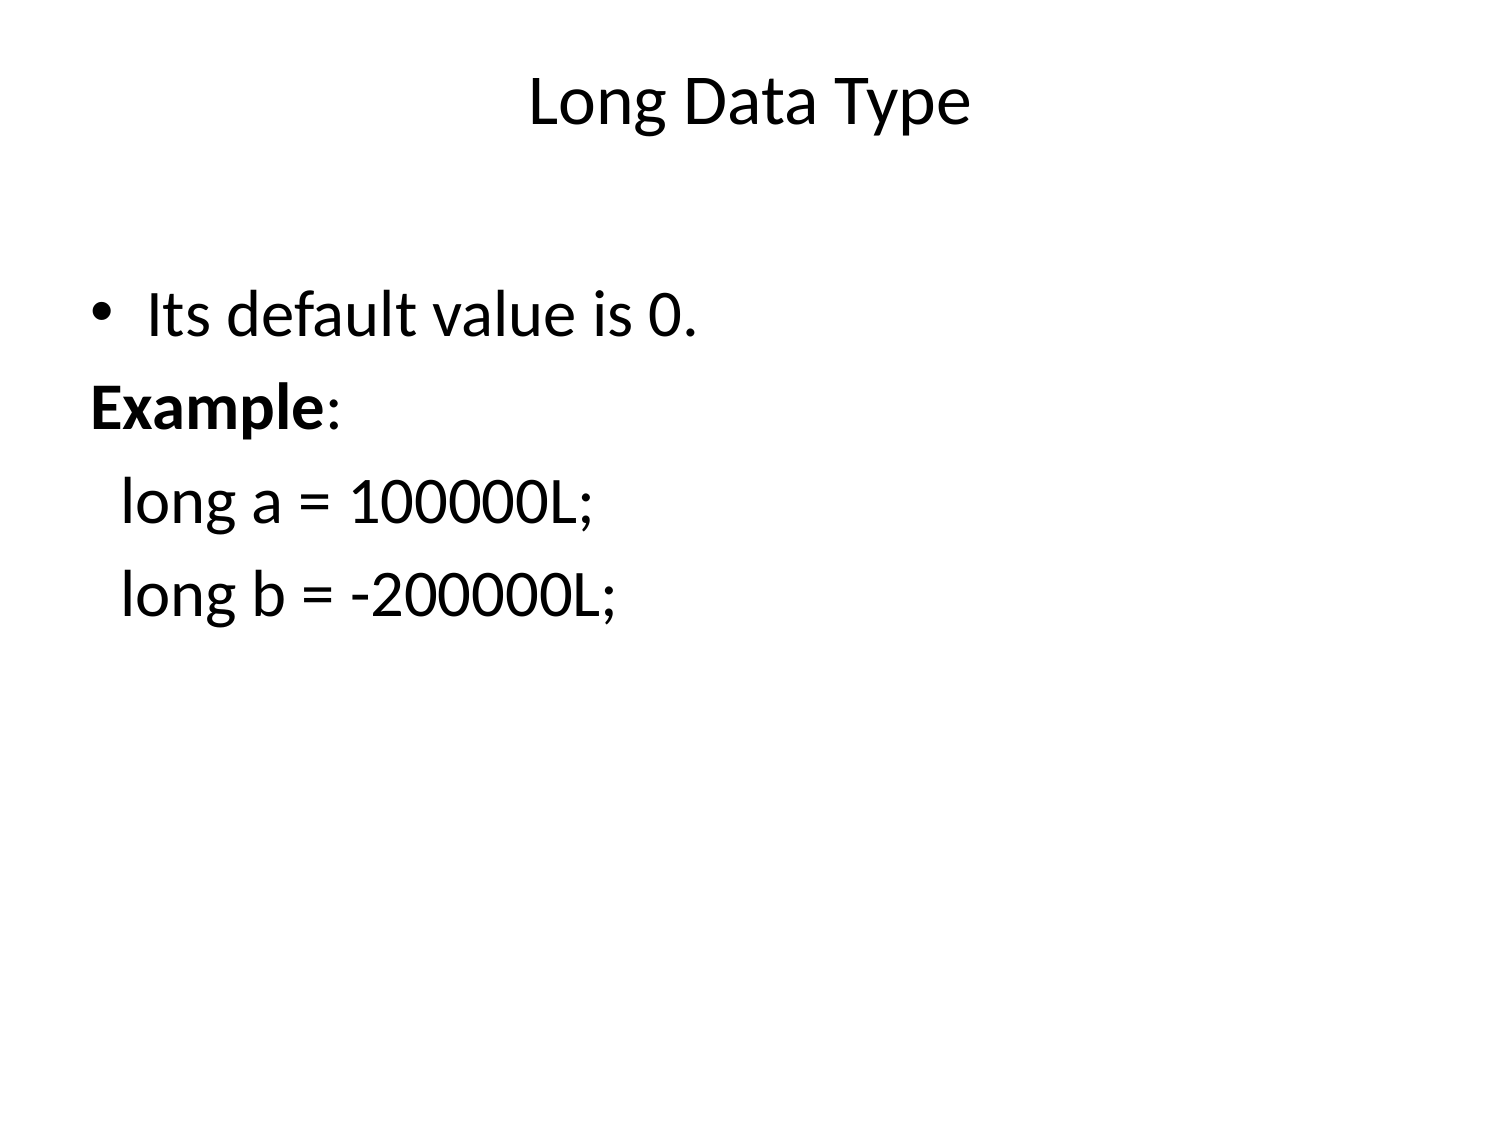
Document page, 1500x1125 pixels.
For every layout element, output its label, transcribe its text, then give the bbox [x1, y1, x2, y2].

title Long Data Type [75, 45, 1425, 233]
list Its default value is 0. Example: long a = 100000L; long b = -200000L; [75, 262, 1425, 1005]
